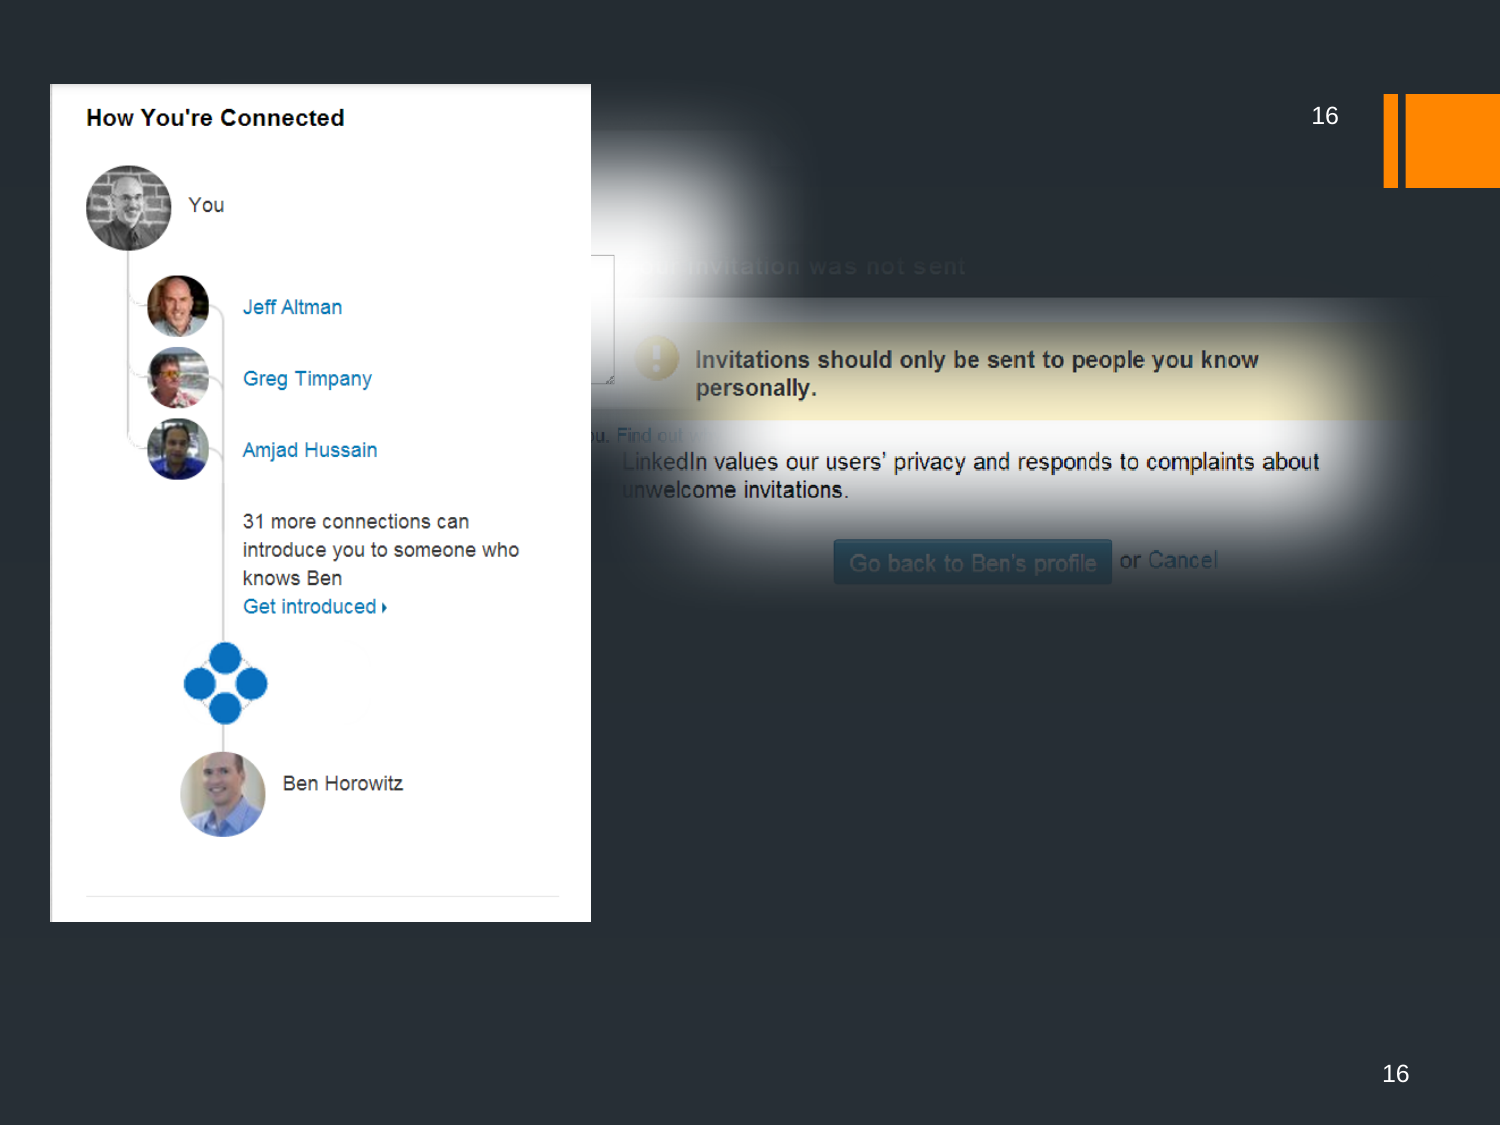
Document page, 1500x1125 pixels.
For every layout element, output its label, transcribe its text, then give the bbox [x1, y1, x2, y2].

picture [49, 67, 1457, 923]
text_box 16 [1074, 1042, 1425, 1103]
slide_number 16 [1199, 90, 1355, 140]
